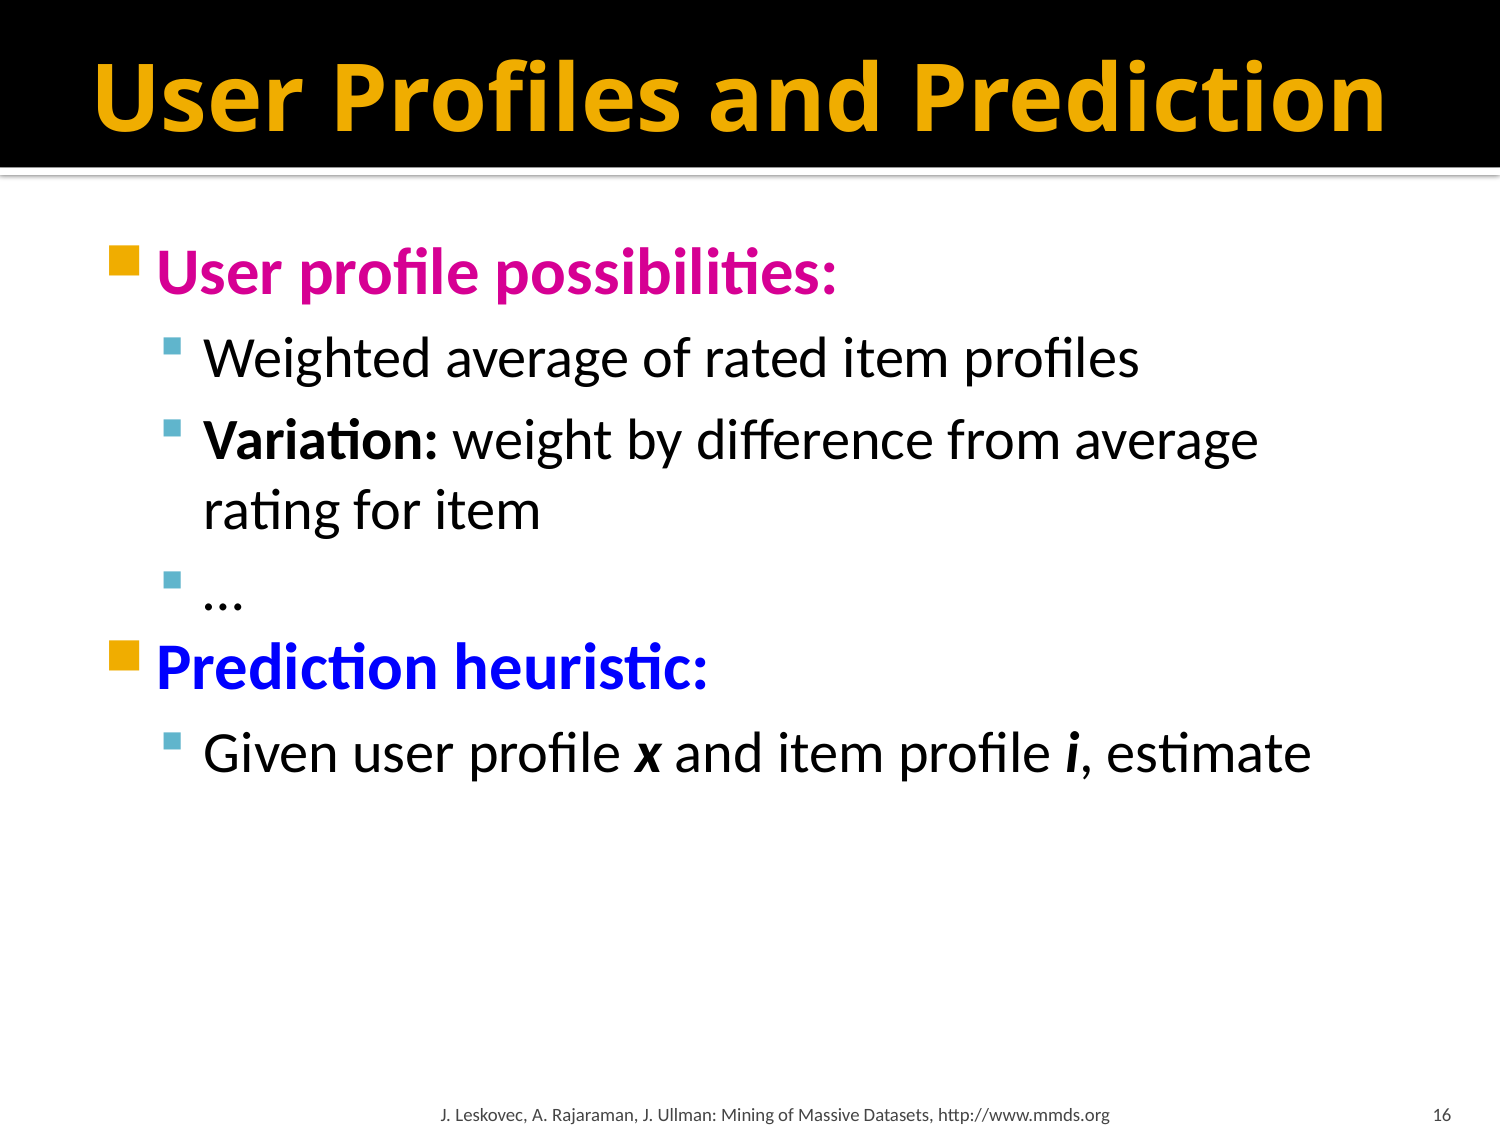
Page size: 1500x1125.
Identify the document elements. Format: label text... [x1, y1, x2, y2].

footer J. Leskovec, A. Rajaraman, J. Ullman: Mining of Massive Datasets, http://www.mmds.org [433, 1080, 1337, 1125]
title User Profiles and Prediction [75, 12, 1425, 175]
slide_number 16 [1345, 1080, 1467, 1125]
